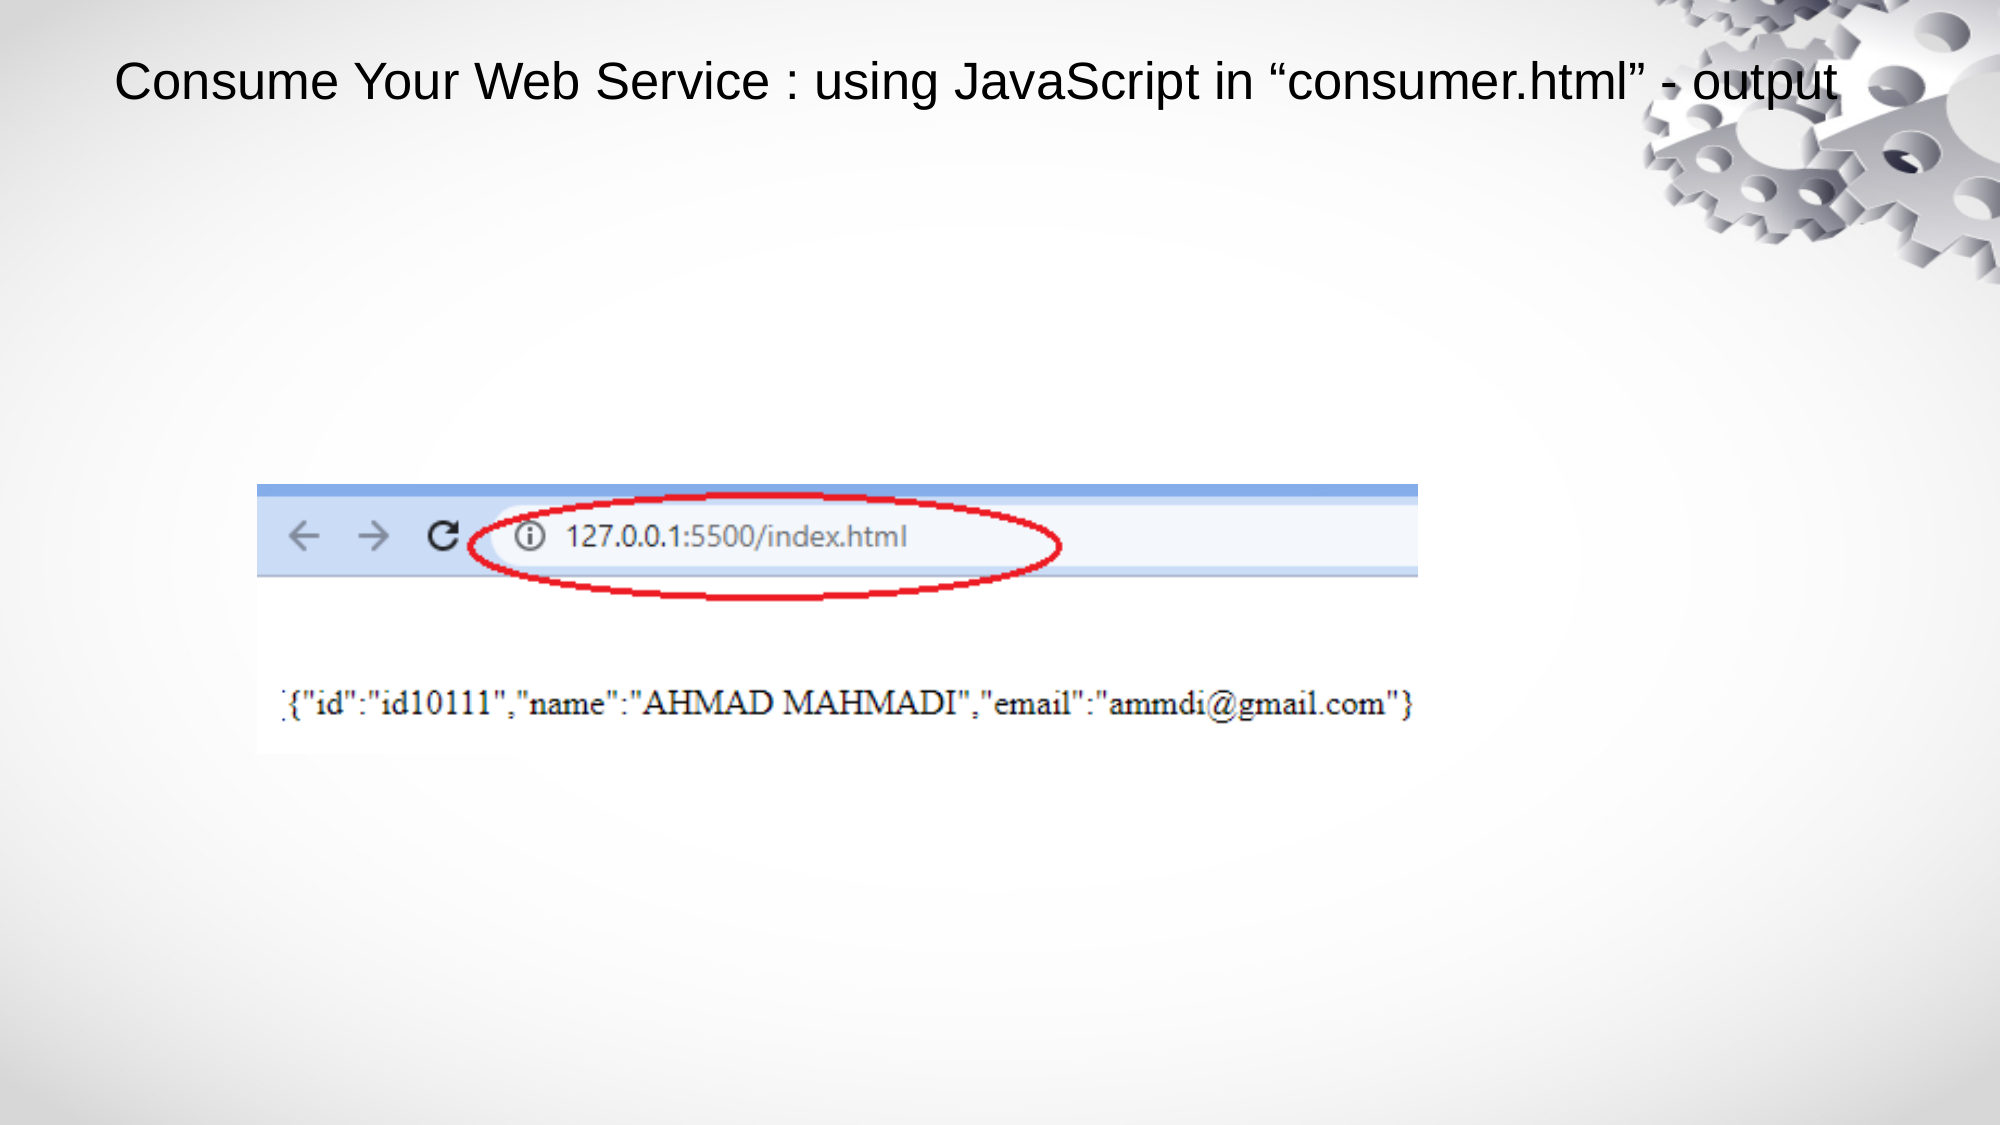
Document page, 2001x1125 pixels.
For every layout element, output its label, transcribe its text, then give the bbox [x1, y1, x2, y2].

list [257, 484, 1418, 754]
title Consume Your Web Service : using JavaScript in “consumer.html” - output [99, 30, 1901, 127]
picture [0, 0, 2000, 1125]
